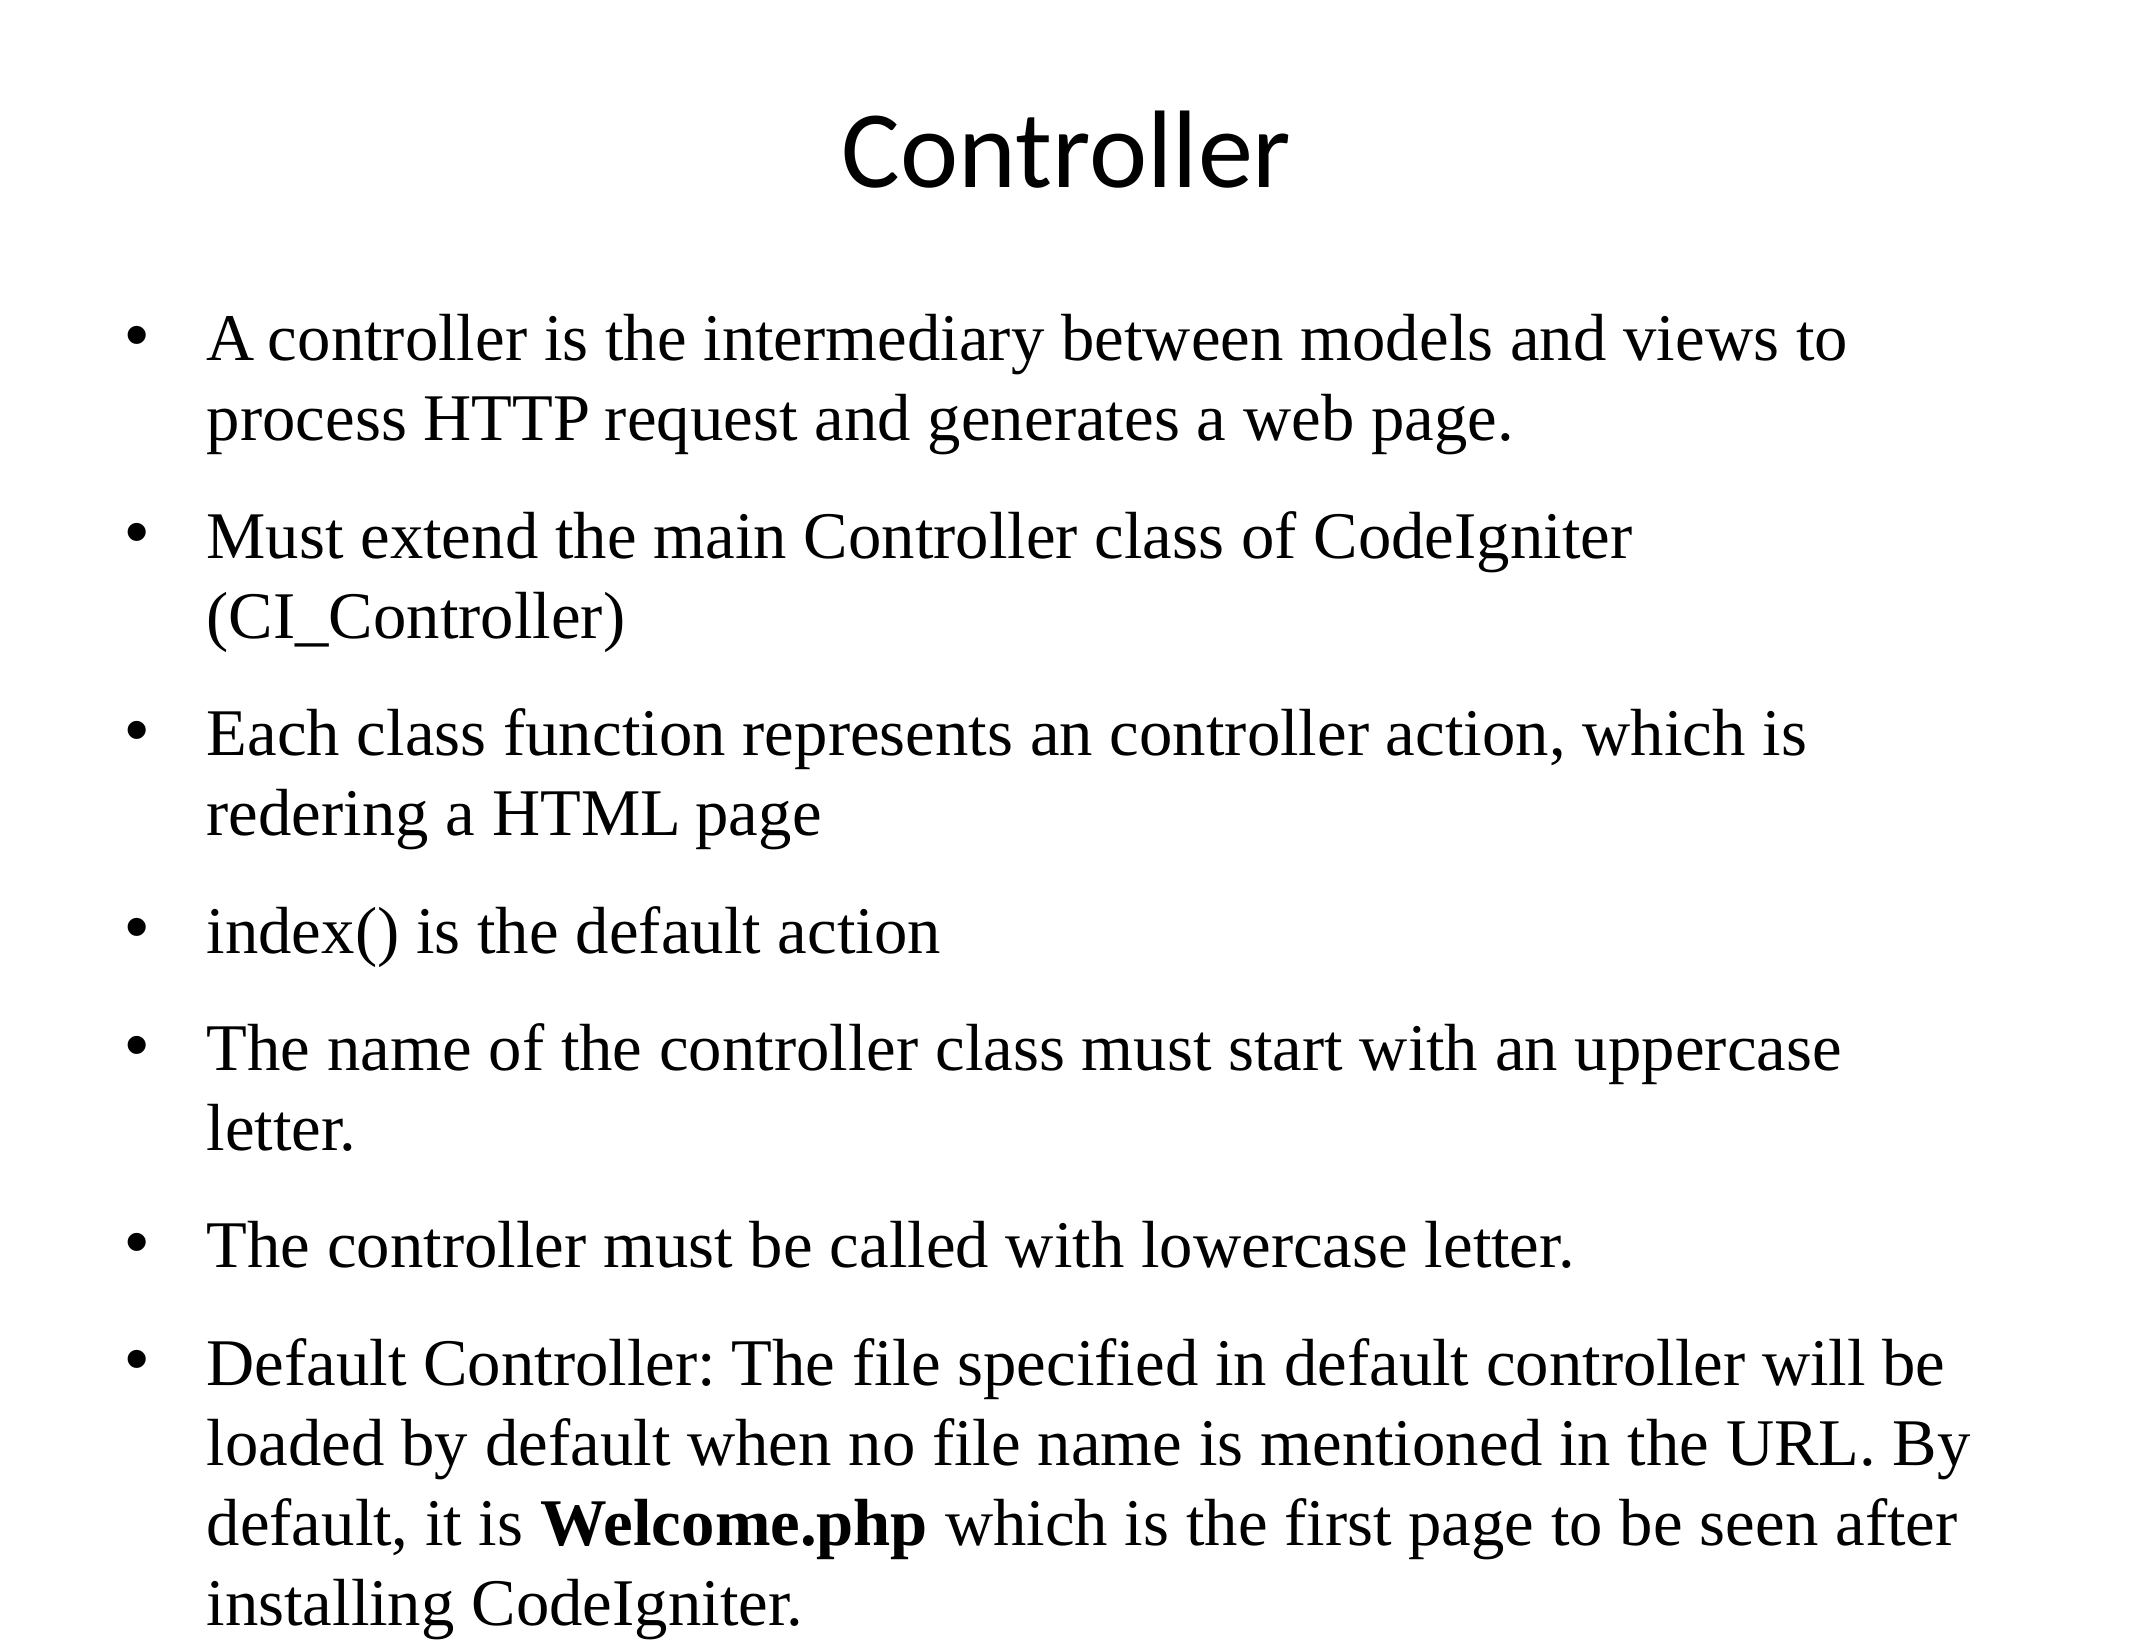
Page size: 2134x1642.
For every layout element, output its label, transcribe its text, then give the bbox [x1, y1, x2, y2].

list A controller is the intermediary between models and views to process HTTP request and generates a web page. Must extend the main Controller class of CodeIgniter (CI_Controller) Each class function represents an controller action, which is redering a HTML page index() is the default action The name of the controller class must start with an uppercase letter. The controller must be called with lowercase letter. Default Controller: The file specified in default controller will be loaded by default when no file name is mentioned in the URL. By default, it is Welcome.php which is the first page to be seen after installing CodeIgniter. [104, 283, 2025, 1367]
title Controller [106, 65, 2027, 221]
